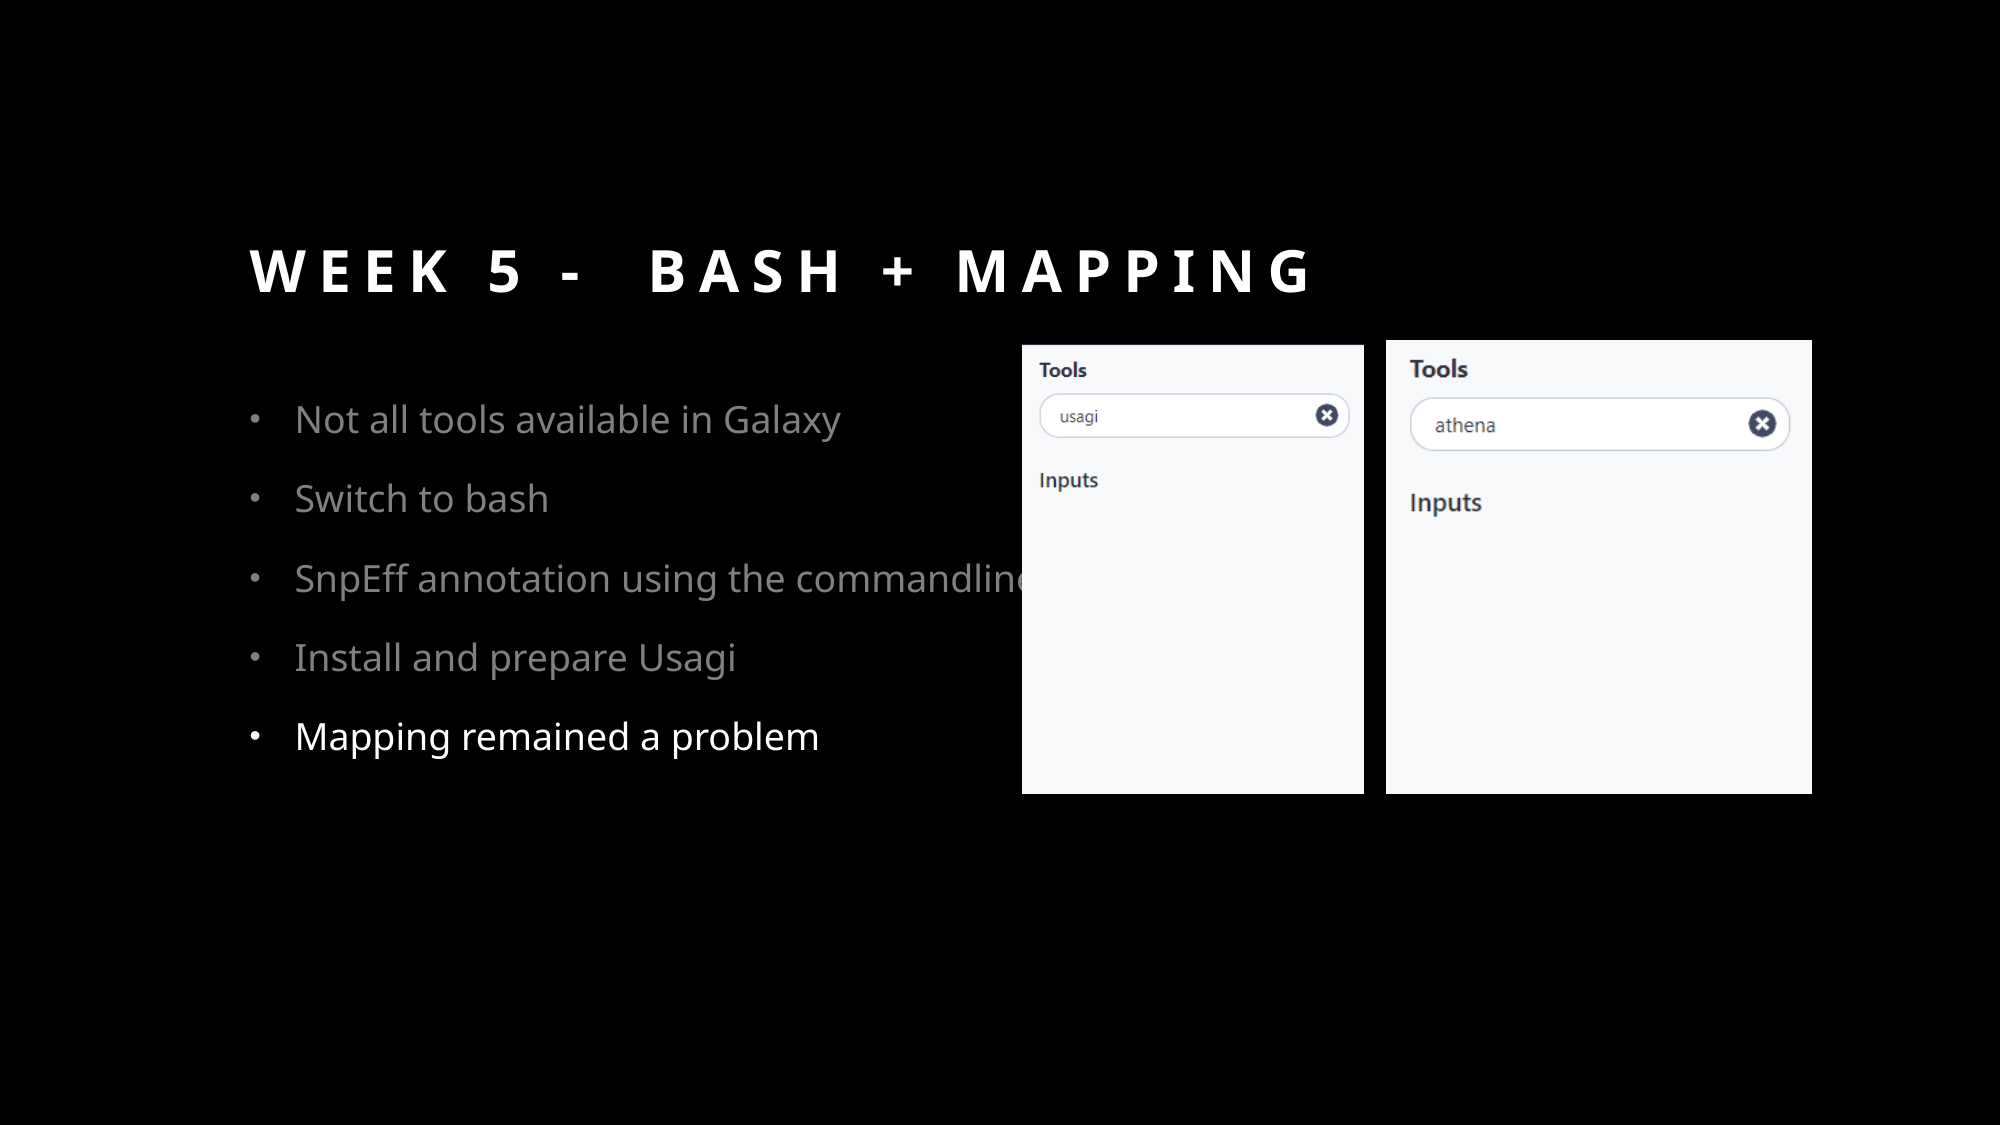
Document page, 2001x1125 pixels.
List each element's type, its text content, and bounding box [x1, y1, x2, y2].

title WEEK 5 - BASH + MAPPing [234, 171, 1750, 313]
picture [1386, 340, 1812, 794]
list Not all tools available in Galaxy Switch to bash SnpEff annotation using the commandline Install and prepare Usagi Mapping remained a problem [234, 375, 1750, 1000]
picture [1022, 344, 1364, 794]
